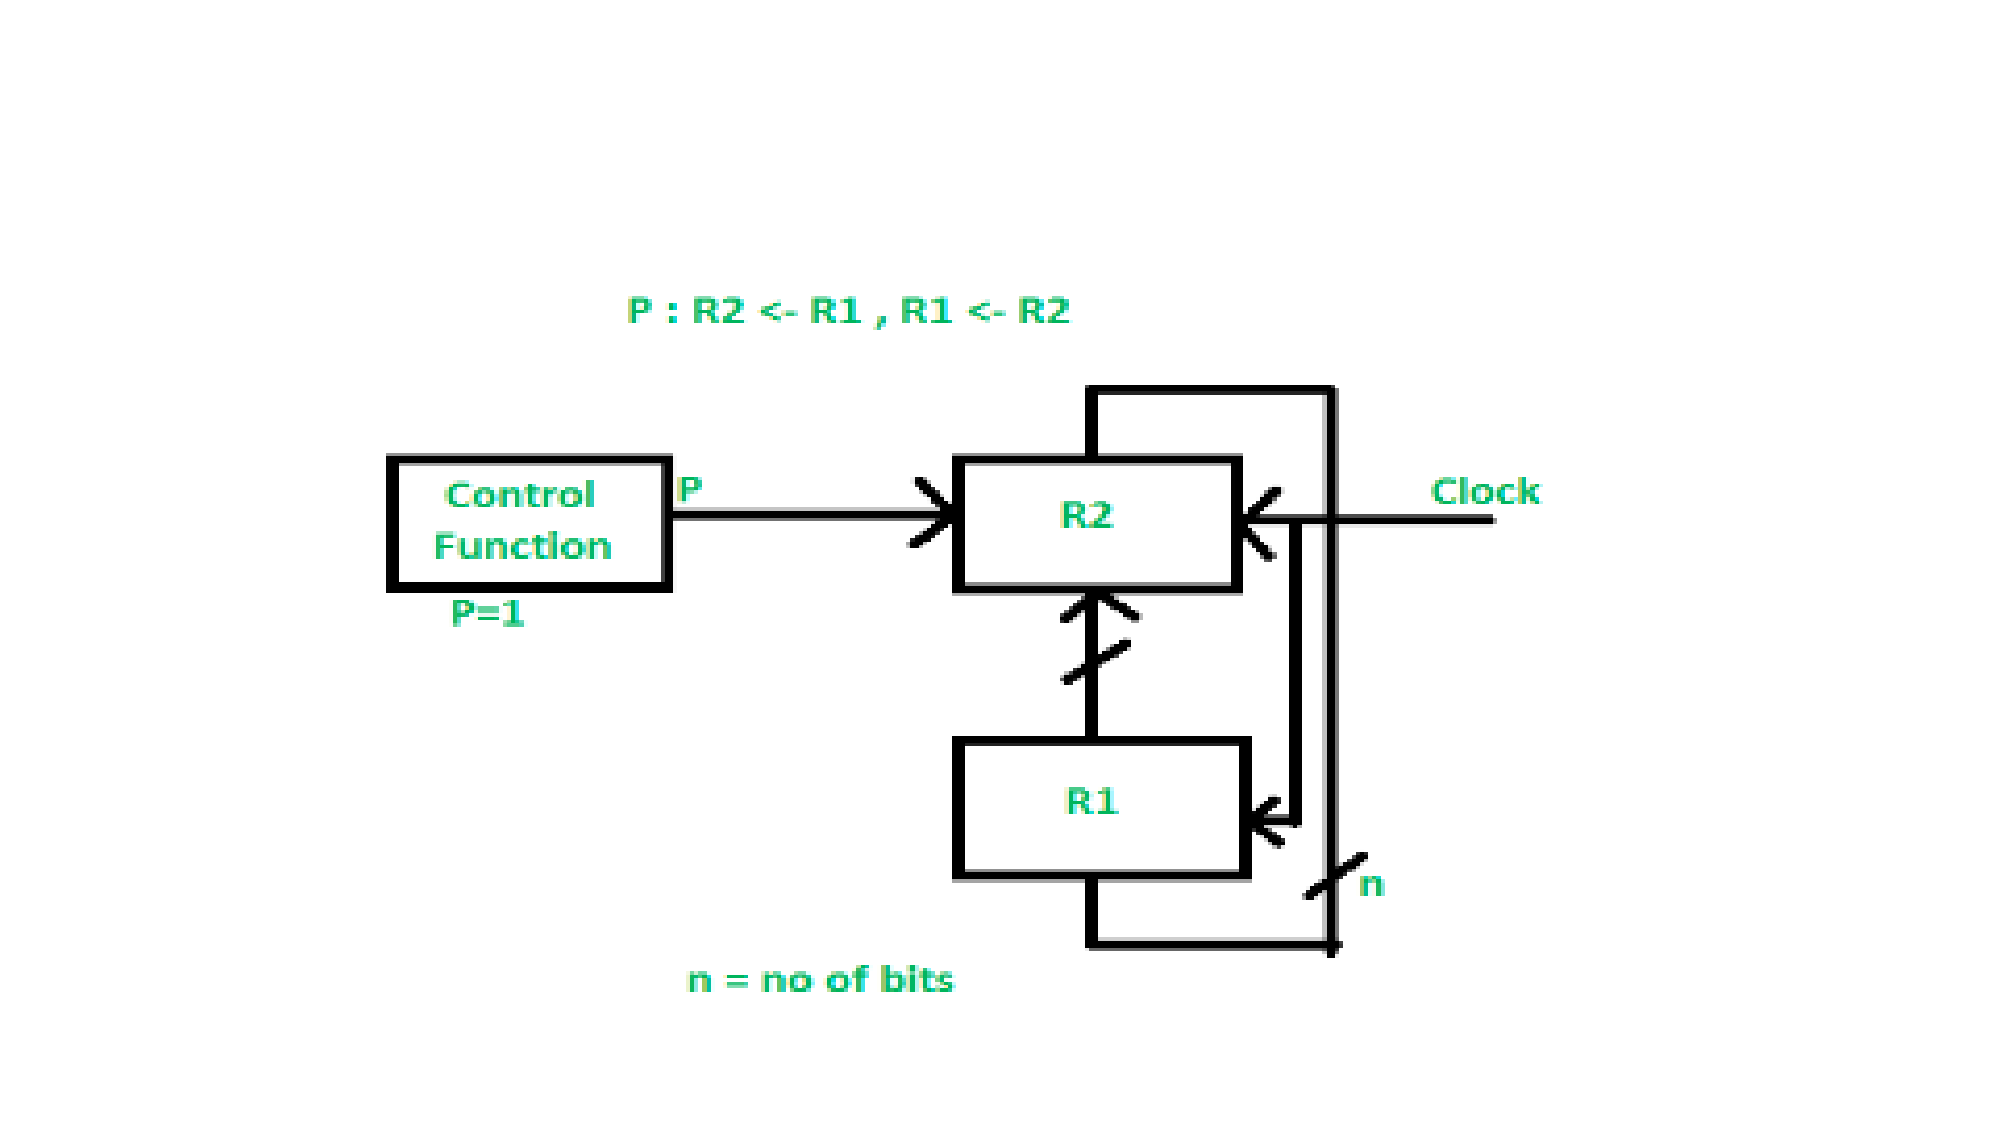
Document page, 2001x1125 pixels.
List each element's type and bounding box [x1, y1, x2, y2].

list [291, 194, 1610, 1047]
